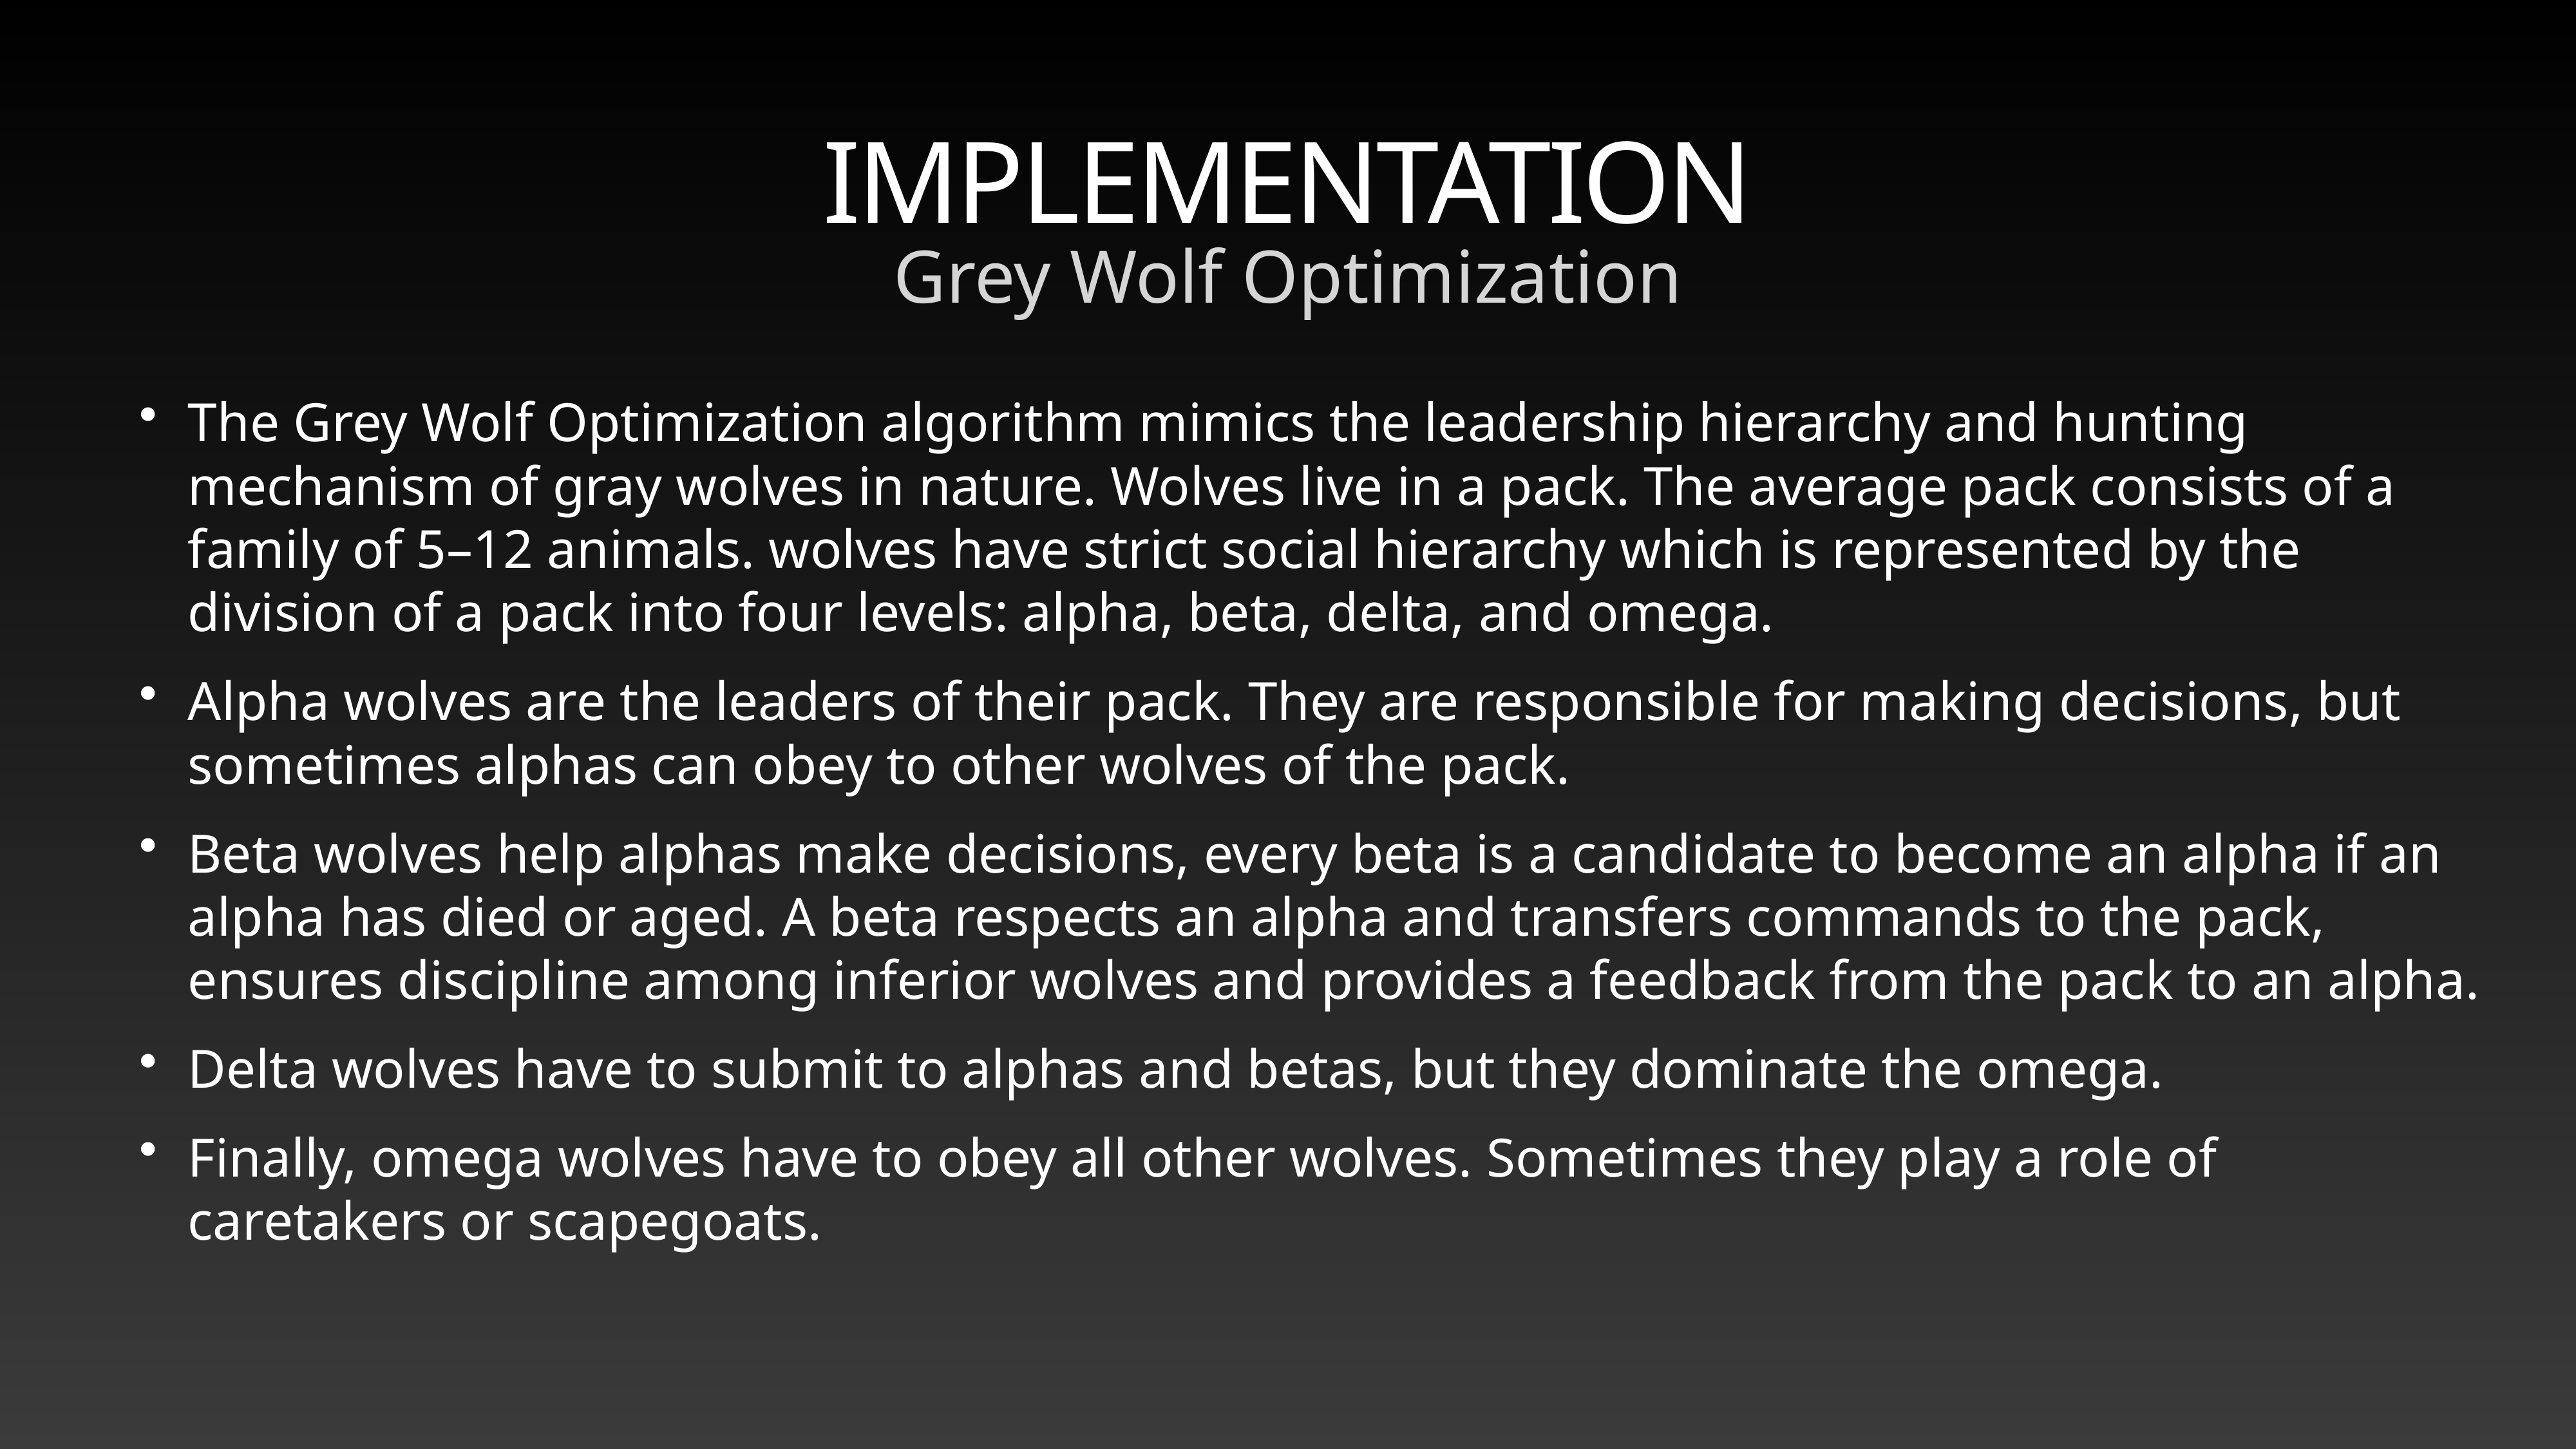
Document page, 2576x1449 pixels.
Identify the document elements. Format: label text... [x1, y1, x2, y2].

title IMPLEMENTATION [133, 85, 2443, 225]
list The Grey Wolf Optimization algorithm mimics the leadership hierarchy and hunting mechanism of gray wolves in nature. Wolves live in a pack. The average pack consists of a family of 5–12 animals. wolves have strict social hierarchy which is represented by the division of a pack into four levels: alpha, beta, delta, and omega. Alpha wolves are the leaders of their pack. They are responsible for making decisions, but sometimes alphas can obey to other wolves of the pack. Beta wolves help alphas make decisions, every beta is a candidate to become an alpha if an alpha has died or aged. A beta respects an alpha and transfers commands to the pack, ensures discipline among inferior wolves and provides a feedback from the pack to an alpha. Delta wolves have to submit to alphas and betas, but they dominate the omega. Finally, omega wolves have to obey all other wolves. Sometimes they play a role of caretakers or scapegoats. [133, 383, 2493, 1342]
list Grey Wolf Optimization [133, 225, 2443, 334]
